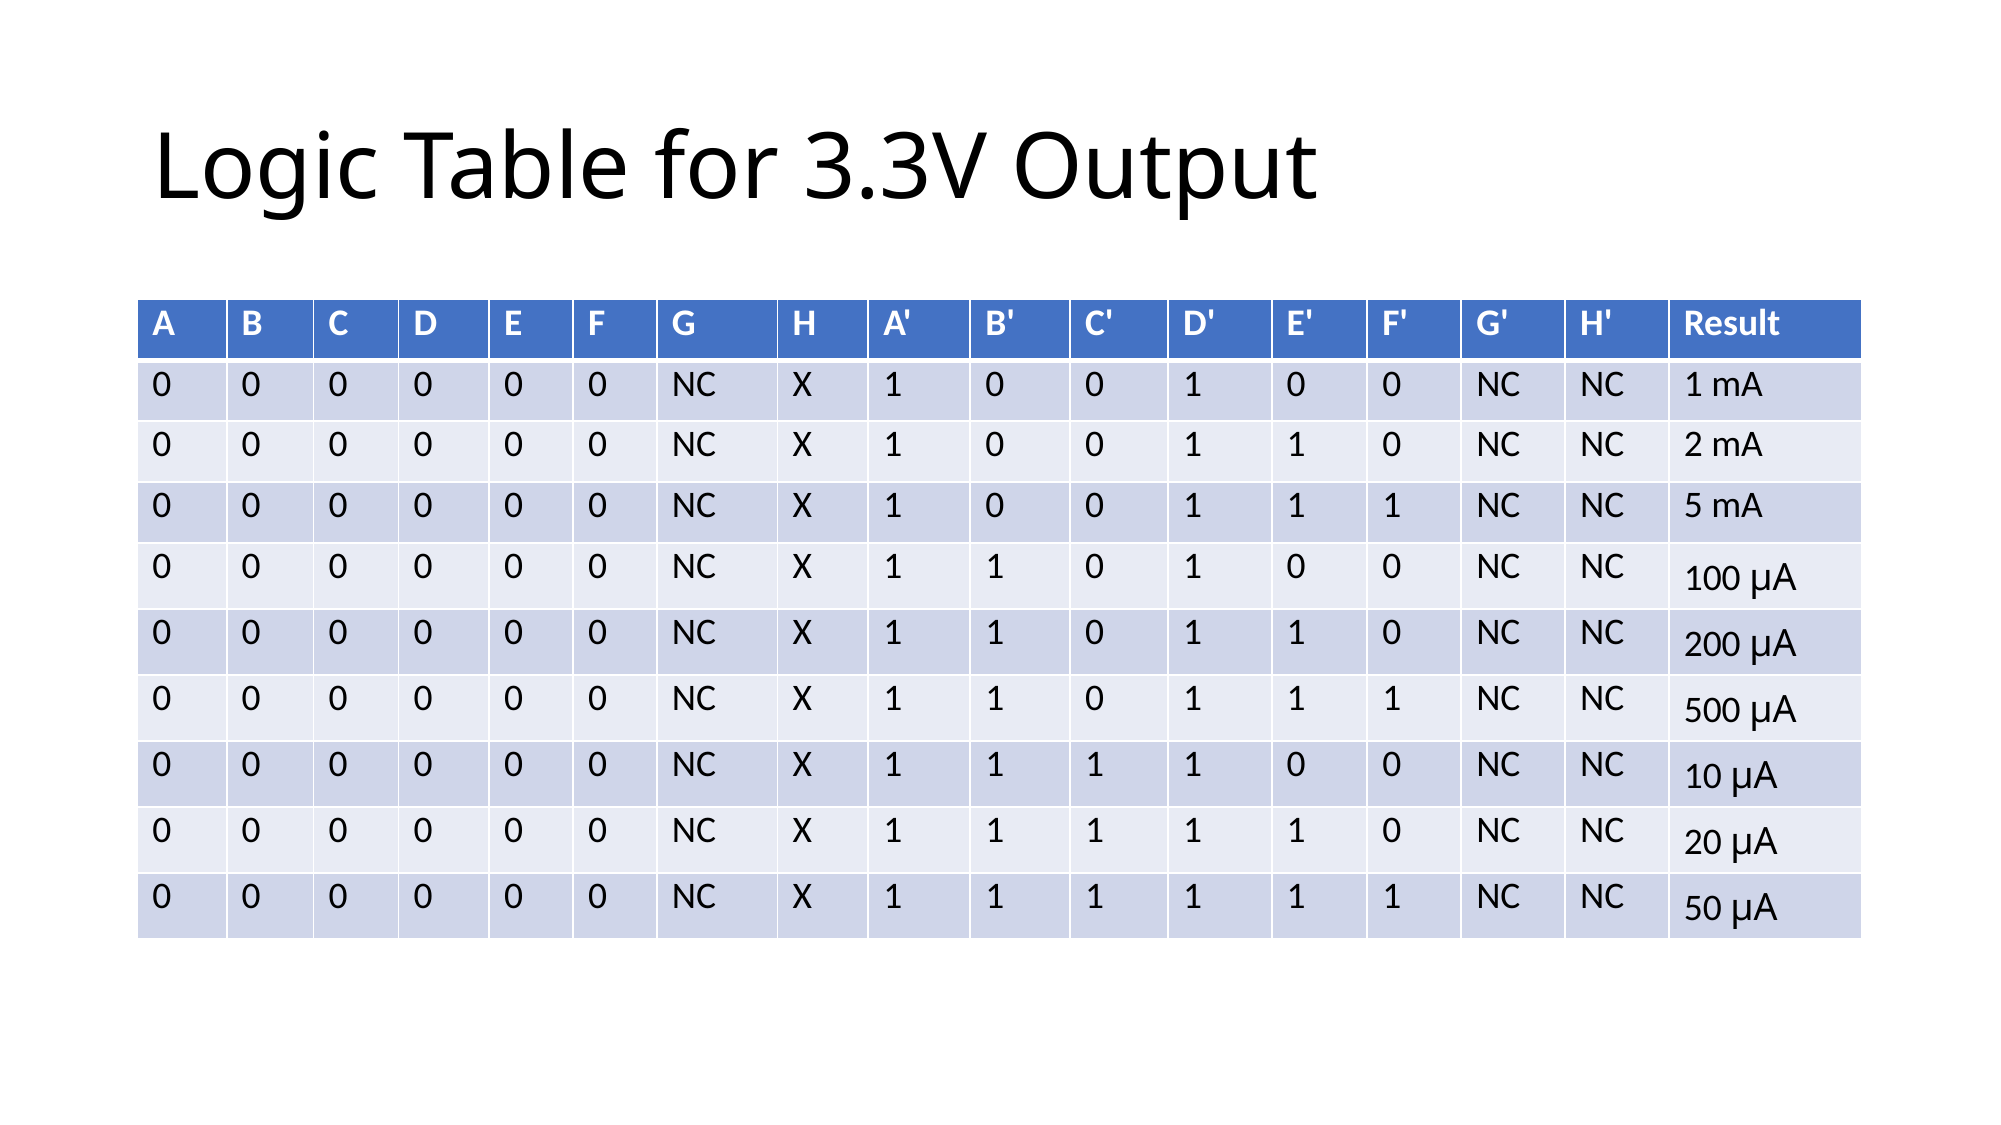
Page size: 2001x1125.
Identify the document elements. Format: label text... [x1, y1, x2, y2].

table_cell 1 [869, 808, 969, 872]
table_cell 0 [490, 544, 572, 608]
table_cell 0 [574, 363, 656, 420]
table_cell 1 mA [1670, 363, 1861, 420]
table_cell 1 [971, 544, 1069, 608]
table_cell 0 [1071, 363, 1167, 420]
table_cell NC [1566, 808, 1668, 872]
table_cell 0 [314, 544, 398, 608]
table_cell 0 [1273, 363, 1366, 420]
table_cell 0 [490, 874, 572, 938]
table_cell 0 [574, 610, 656, 674]
table_cell 0 [399, 483, 488, 542]
table_cell 1 [1071, 808, 1167, 872]
table_cell 0 [1071, 483, 1167, 542]
table_header D [399, 300, 488, 358]
table_cell NC [1566, 676, 1668, 740]
table_header C [314, 300, 398, 358]
table_header B [228, 300, 313, 358]
table_cell X [778, 874, 867, 938]
table_cell 200 µA [1670, 610, 1861, 674]
table_cell X [778, 610, 867, 674]
table_cell 1 [1169, 610, 1271, 674]
table_cell X [778, 676, 867, 740]
table_cell X [778, 544, 867, 608]
table_header D' [1169, 300, 1271, 358]
table_cell 0 [228, 874, 313, 938]
table_cell 0 [399, 808, 488, 872]
table_cell 1 [971, 610, 1069, 674]
table_cell NC [658, 808, 777, 872]
table_cell 1 [869, 874, 969, 938]
table_cell 0 [574, 483, 656, 542]
table_cell 0 [314, 874, 398, 938]
table_cell 1 [1273, 422, 1366, 481]
table_header G' [1462, 300, 1564, 358]
table_cell 0 [314, 483, 398, 542]
table_cell 1 [1169, 742, 1271, 806]
table_cell NC [1462, 483, 1564, 542]
table_cell NC [658, 422, 777, 481]
table_cell 1 [971, 676, 1069, 740]
table_cell 0 [228, 808, 313, 872]
table_cell NC [1566, 483, 1668, 542]
table_cell 1 [1368, 874, 1460, 938]
table_cell 1 [869, 483, 969, 542]
table_cell 1 [1169, 544, 1271, 608]
table_cell 0 [138, 742, 226, 806]
table_cell 0 [399, 610, 488, 674]
table_cell NC [1566, 363, 1668, 420]
table_cell 0 [574, 544, 656, 608]
table_cell 0 [314, 742, 398, 806]
table_header H [778, 300, 867, 358]
table_cell NC [1462, 676, 1564, 740]
table_cell 0 [314, 610, 398, 674]
table_header E' [1273, 300, 1366, 358]
table_cell 0 [228, 544, 313, 608]
table_cell 0 [574, 808, 656, 872]
table_cell 0 [314, 422, 398, 481]
table_cell 0 [1368, 422, 1460, 481]
table_cell 1 [869, 676, 969, 740]
table_cell 1 [1169, 363, 1271, 420]
table_cell 1 [1273, 610, 1366, 674]
table_cell 0 [228, 422, 313, 481]
table_cell 0 [490, 483, 572, 542]
table_cell NC [1566, 610, 1668, 674]
table_cell 1 [1169, 676, 1271, 740]
table_cell NC [1462, 742, 1564, 806]
table_cell 1 [1169, 483, 1271, 542]
table_cell 0 [490, 808, 572, 872]
table_cell X [778, 483, 867, 542]
table_cell NC [1566, 874, 1668, 938]
table_cell NC [658, 742, 777, 806]
table_cell 0 [1368, 363, 1460, 420]
table_cell 0 [971, 483, 1069, 542]
table_cell 0 [399, 874, 488, 938]
table_cell NC [658, 544, 777, 608]
table_cell NC [658, 483, 777, 542]
table_cell 0 [228, 363, 313, 420]
table_cell 2 mA [1670, 422, 1861, 481]
table_cell 1 [1169, 422, 1271, 481]
table_cell 0 [1368, 610, 1460, 674]
table_cell 1 [971, 874, 1069, 938]
table_cell 0 [138, 544, 226, 608]
table_cell 1 [1071, 742, 1167, 806]
table_cell 0 [138, 874, 226, 938]
table_cell 0 [1368, 808, 1460, 872]
table_cell X [778, 422, 867, 481]
table_cell 0 [490, 363, 572, 420]
table_cell X [778, 808, 867, 872]
table_cell 0 [228, 676, 313, 740]
table_cell NC [658, 610, 777, 674]
table_header C' [1071, 300, 1167, 358]
table_cell 1 [869, 422, 969, 481]
table_cell X [778, 363, 867, 420]
table_cell 0 [228, 742, 313, 806]
table_cell 0 [399, 544, 488, 608]
table_cell 1 [869, 610, 969, 674]
table_cell 0 [314, 363, 398, 420]
table_cell 0 [1273, 742, 1366, 806]
table_cell 1 [1273, 483, 1366, 542]
table_cell 0 [399, 742, 488, 806]
table_cell 100 µA [1670, 544, 1861, 608]
table_cell X [778, 742, 867, 806]
table_cell 0 [971, 422, 1069, 481]
table_cell 1 [869, 363, 969, 420]
table_cell NC [1462, 610, 1564, 674]
table_header Result [1670, 300, 1861, 358]
table_cell 0 [399, 422, 488, 481]
table_cell 0 [490, 422, 572, 481]
table_cell 1 [869, 742, 969, 806]
table_cell 5 mA [1670, 483, 1861, 542]
table_cell 1 [1368, 676, 1460, 740]
table_header E [490, 300, 572, 358]
table_cell 0 [574, 676, 656, 740]
table_cell 0 [574, 742, 656, 806]
table_cell 1 [1273, 874, 1366, 938]
table_header A' [869, 300, 969, 358]
table_cell 0 [399, 676, 488, 740]
table_cell 0 [138, 422, 226, 481]
table_cell 1 [1273, 808, 1366, 872]
table_header H' [1566, 300, 1668, 358]
table_cell NC [1462, 422, 1564, 481]
table_cell NC [658, 676, 777, 740]
table_cell 1 [971, 808, 1069, 872]
table_cell 0 [1071, 610, 1167, 674]
title Logic Table for 3.3V Output [137, 59, 1863, 278]
table_cell 0 [138, 676, 226, 740]
table_cell 0 [1071, 422, 1167, 481]
table_cell NC [1566, 544, 1668, 608]
table_header G [658, 300, 777, 358]
table_cell 0 [228, 483, 313, 542]
table_cell 1 [869, 544, 969, 608]
table_cell 50 µA [1670, 874, 1861, 938]
table_cell 0 [1368, 742, 1460, 806]
table_cell NC [1462, 808, 1564, 872]
table_cell 0 [228, 610, 313, 674]
table_cell 1 [971, 742, 1069, 806]
table_cell 1 [1169, 874, 1271, 938]
table_cell 20 µA [1670, 808, 1861, 872]
table_cell NC [1566, 742, 1668, 806]
table_cell 0 [314, 808, 398, 872]
table_cell 0 [490, 610, 572, 674]
table_header B' [971, 300, 1069, 358]
table_cell 0 [138, 610, 226, 674]
table_cell 0 [314, 676, 398, 740]
table_cell 0 [1071, 544, 1167, 608]
table_cell 500 µA [1670, 676, 1861, 740]
table_cell 1 [1071, 874, 1167, 938]
table_cell 0 [138, 363, 226, 420]
table_cell 1 [1169, 808, 1271, 872]
table_cell NC [1566, 422, 1668, 481]
table_cell 0 [490, 742, 572, 806]
table_cell NC [658, 874, 777, 938]
table_cell 0 [574, 422, 656, 481]
table_cell 0 [138, 808, 226, 872]
table_cell 1 [1368, 483, 1460, 542]
table_cell NC [1462, 544, 1564, 608]
table_header A [138, 300, 226, 358]
table_header F' [1368, 300, 1460, 358]
table_cell 0 [971, 363, 1069, 420]
table_header F [574, 300, 656, 358]
table_cell 0 [1273, 544, 1366, 608]
table_cell 0 [138, 483, 226, 542]
table_cell 0 [490, 676, 572, 740]
table_cell NC [658, 363, 777, 420]
table_cell 0 [574, 874, 656, 938]
table_cell 1 [1273, 676, 1366, 740]
table_cell 0 [1368, 544, 1460, 608]
table_cell NC [1462, 363, 1564, 420]
table_cell 10 µA [1670, 742, 1861, 806]
table_cell 0 [1071, 676, 1167, 740]
table_cell NC [1462, 874, 1564, 938]
table_cell 0 [399, 363, 488, 420]
